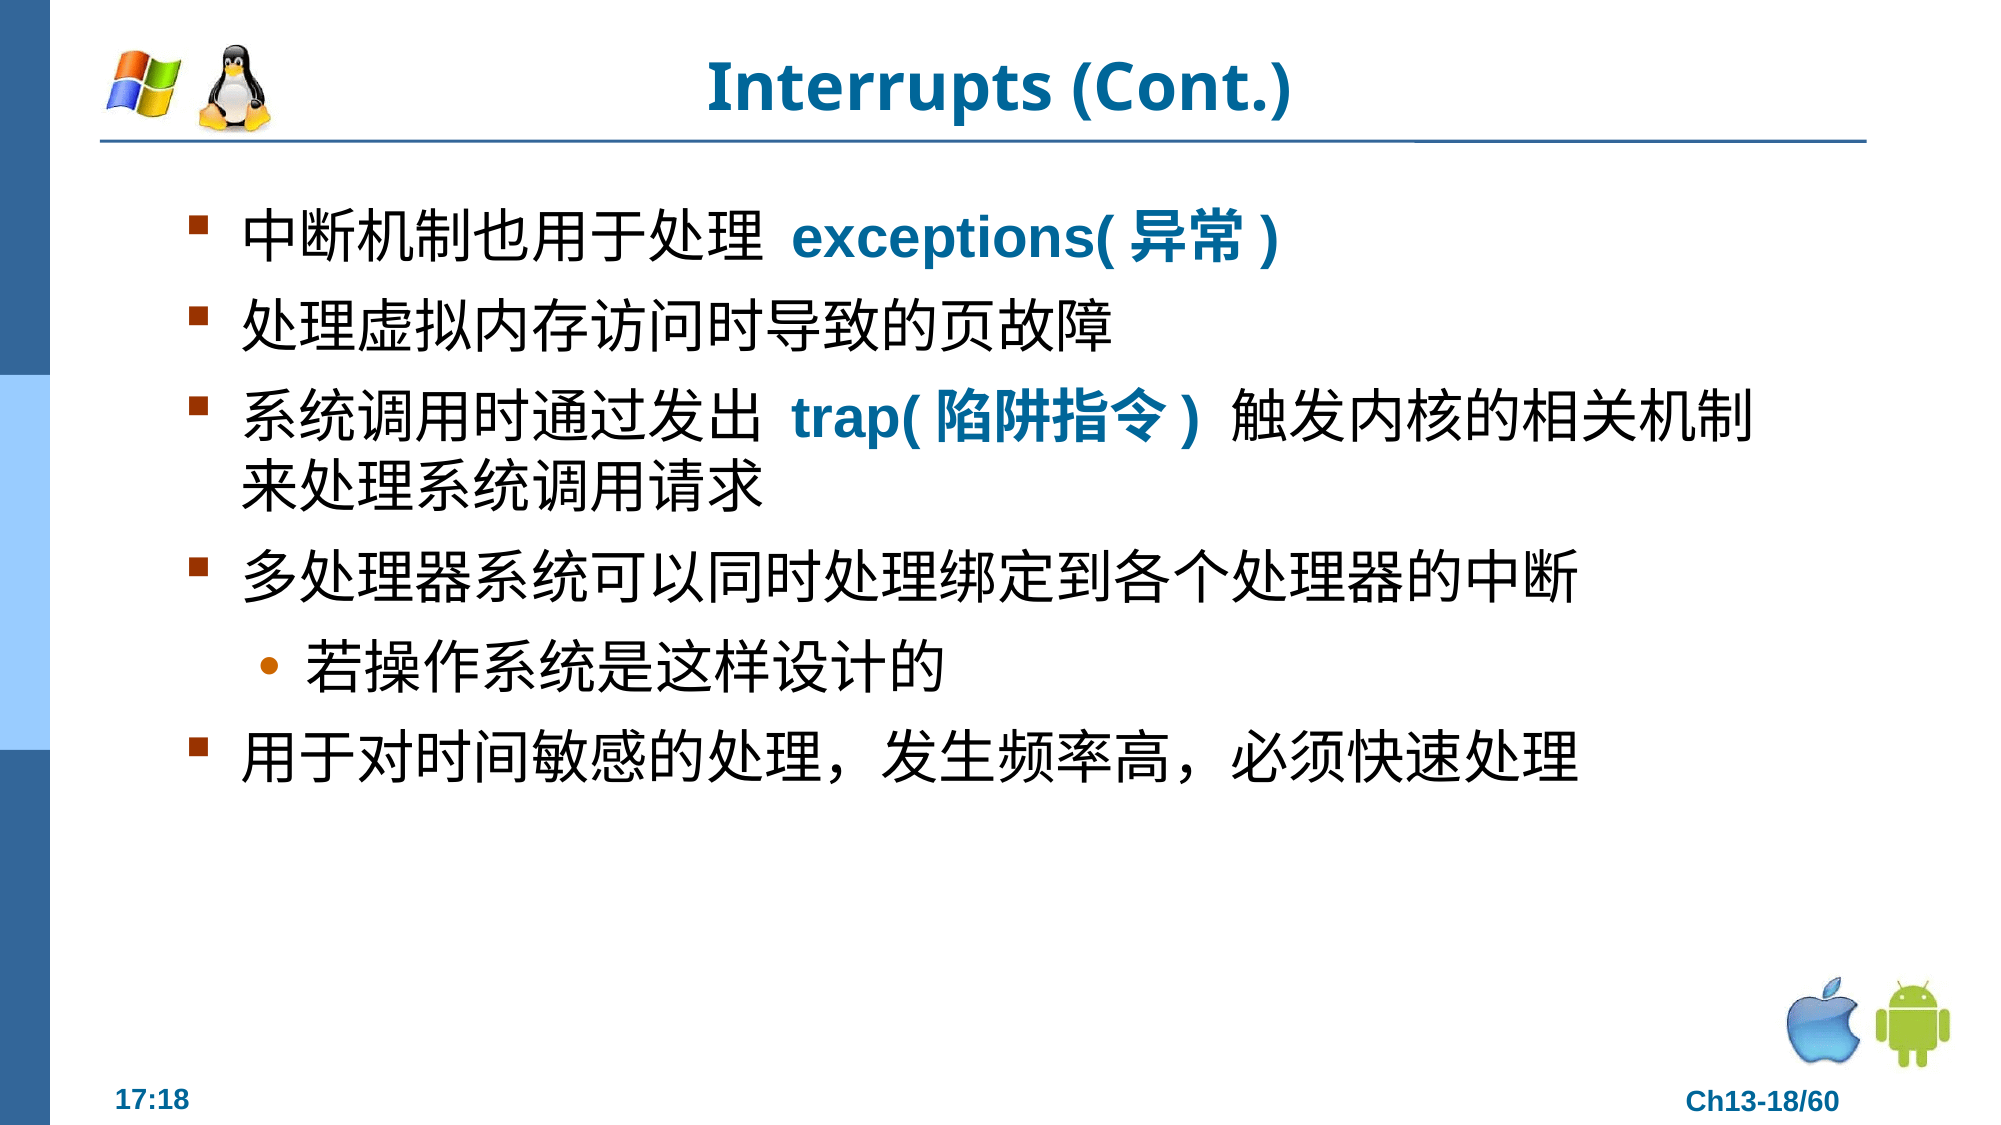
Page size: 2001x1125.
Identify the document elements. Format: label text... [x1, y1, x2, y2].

list 中断机制也用于处理 exceptions(异常) 处理虚拟内存访问时导致的页故障 系统调用时通过发出 trap(陷阱指令) 触发内核的相关机制来处理系统调用请求 多处理器系统可以同时处理绑定到各个处理器的中断 若操作系统是这样设计的 用于对时间敏感的处理，发生频率高，必须快速处理 [168, 191, 1783, 935]
title Interrupts (Cont.) [324, 36, 1675, 131]
picture [1774, 973, 1959, 1074]
picture [99, 36, 285, 137]
